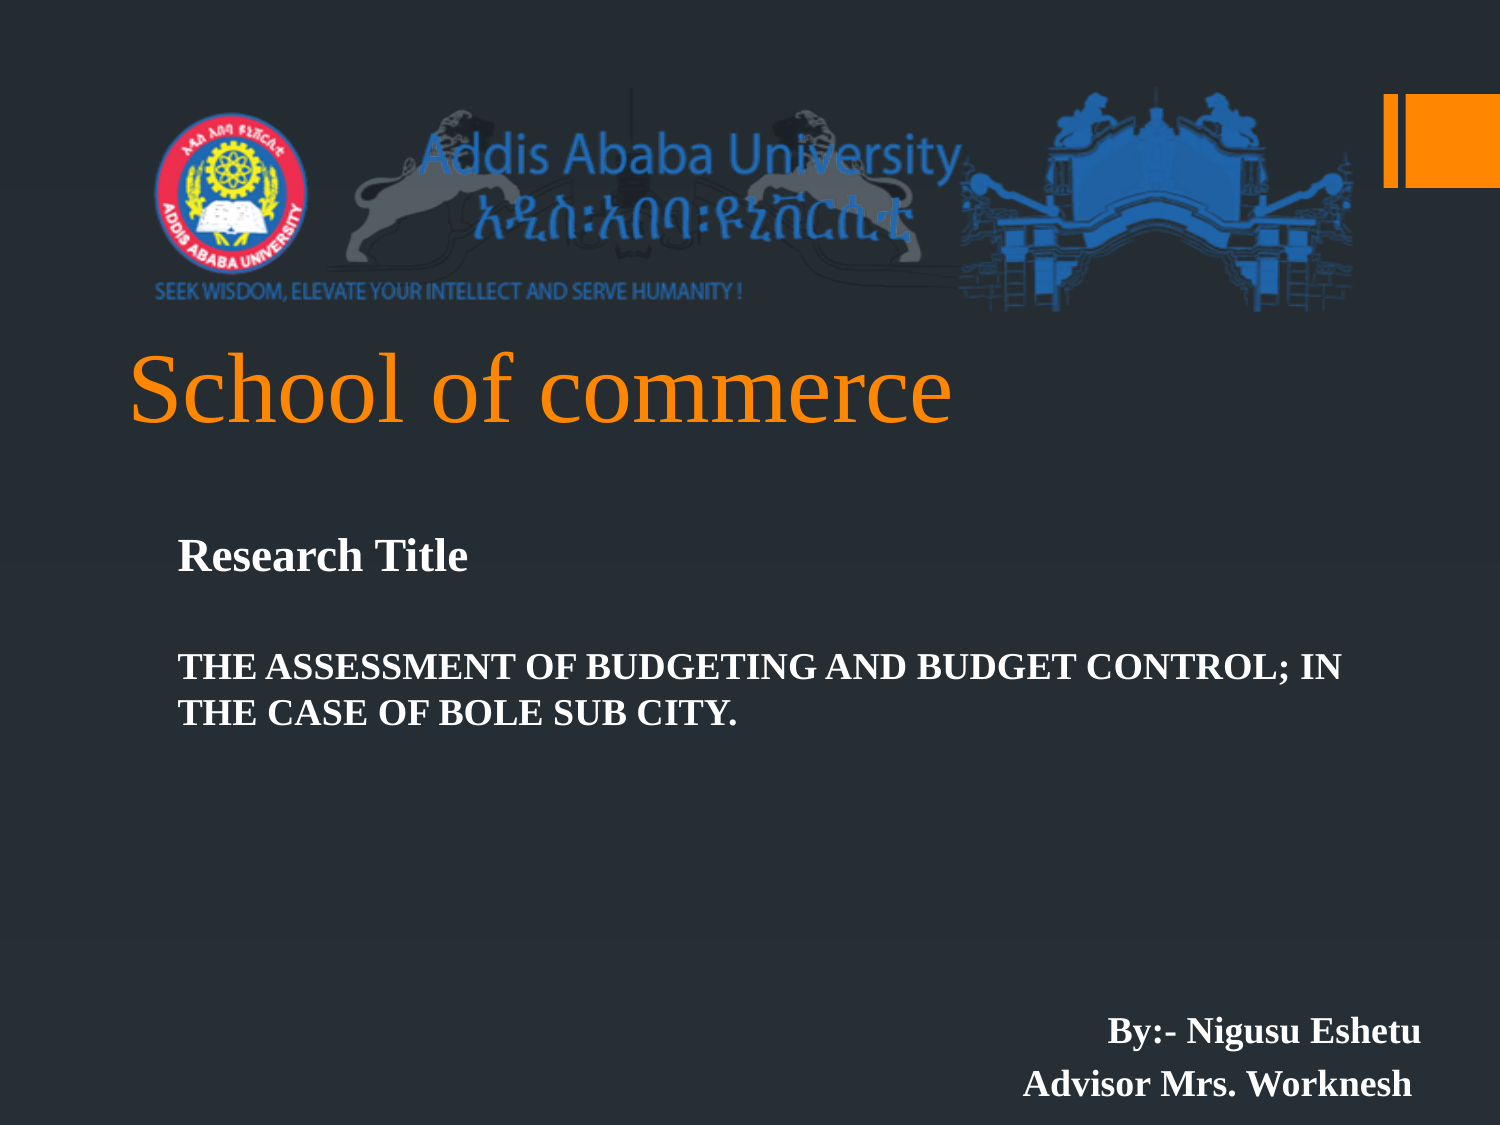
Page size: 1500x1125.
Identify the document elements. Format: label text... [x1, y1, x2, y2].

title School of commerce [112, 50, 1388, 450]
picture [130, 86, 1382, 313]
subtitle Research Title THE ASSESSMENT OF BUDGETING AND BUDGET CONTROL; IN THE CASE OF BOLE SUB CITY. By:- Nigusu Eshetu Advisor Mrs. Worknesh [162, 450, 1438, 1113]
